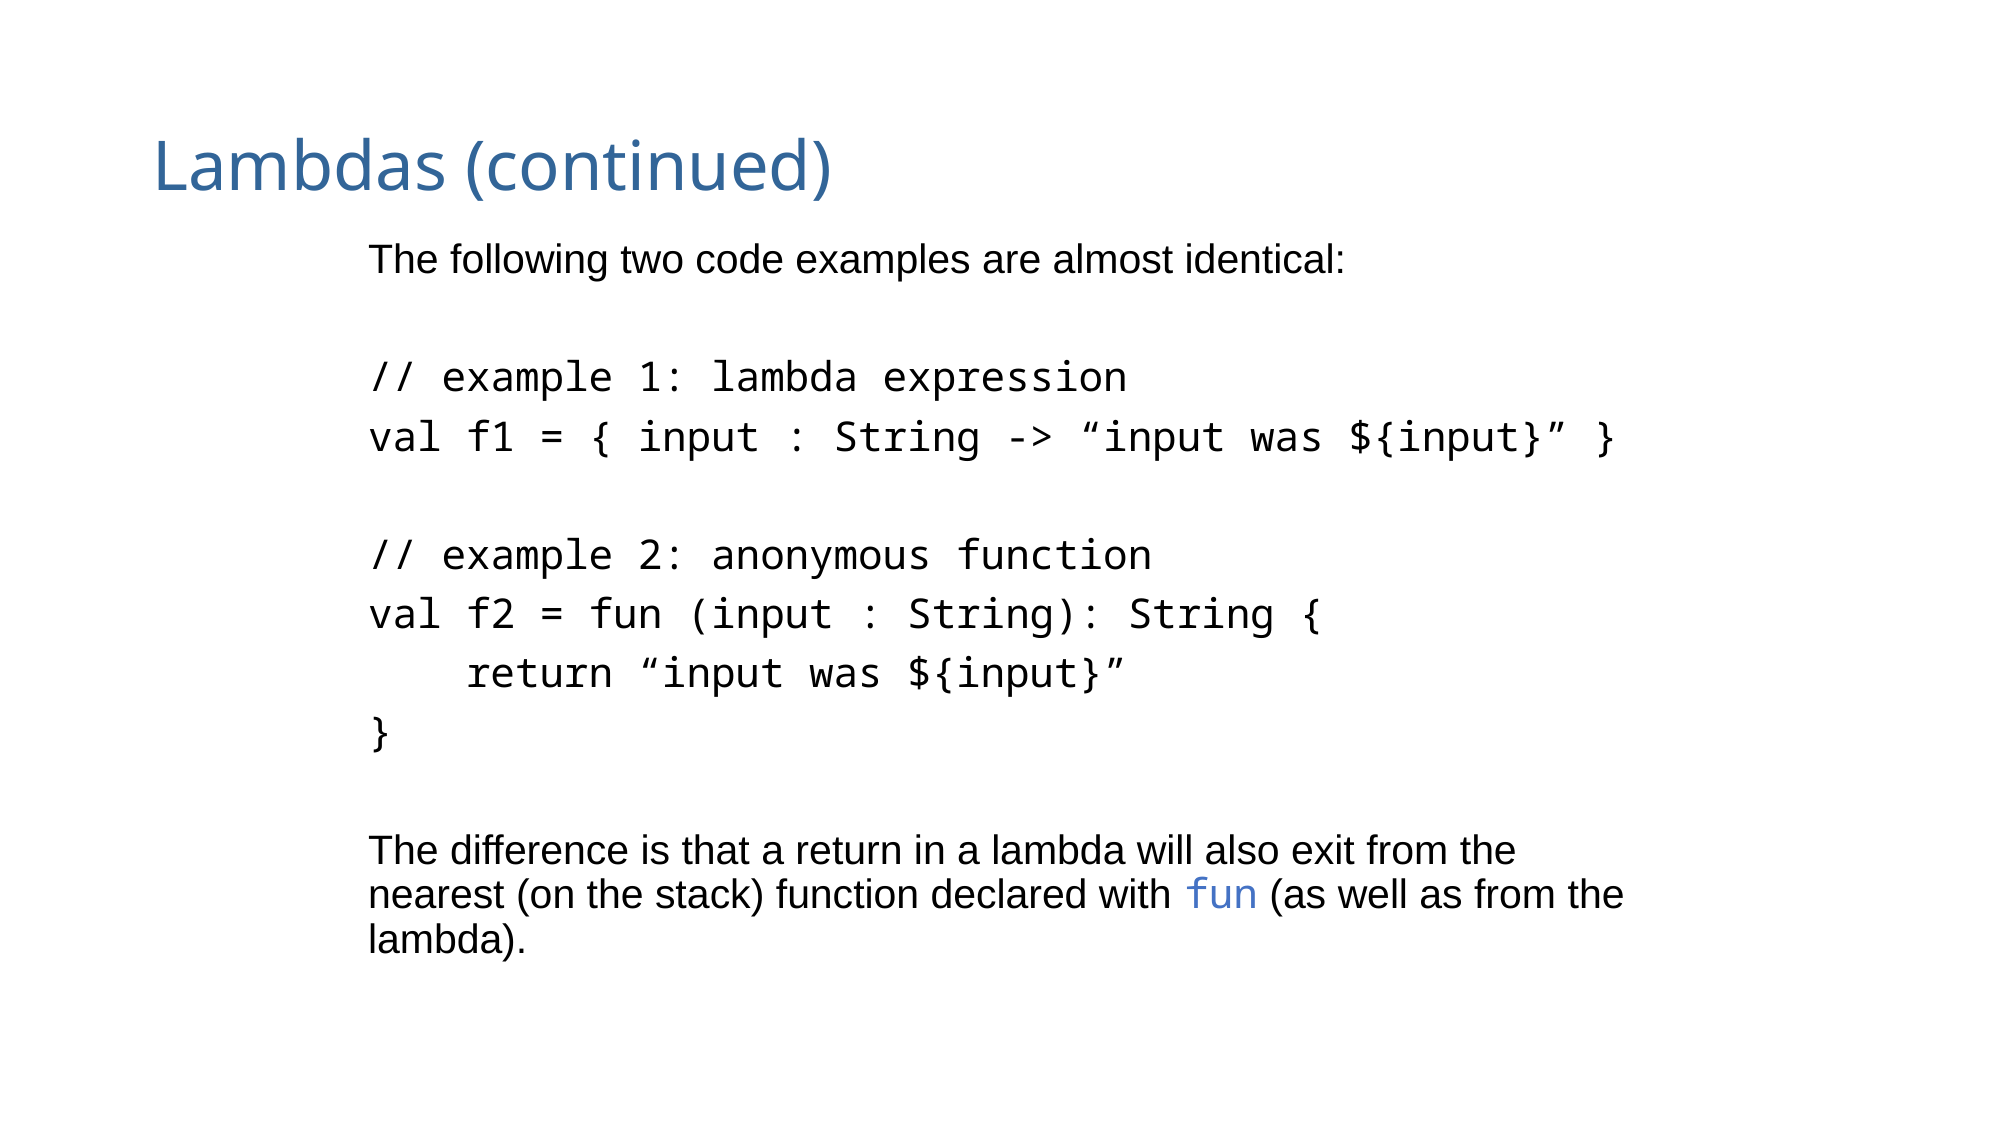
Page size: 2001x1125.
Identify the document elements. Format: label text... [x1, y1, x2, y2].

list The following two code examples are almost identical: // example 1: lambda expression val f1 = { input : String -> “input was ${input}” } // example 2: anonymous function val f2 = fun (input : String): String { return “input was ${input}” } The difference is that a return in a lambda will also exit from the nearest (on the stack) function declared with fun (as well as from the lambda). [353, 230, 1647, 1014]
title Lambdas (continued) [137, 59, 1863, 278]
